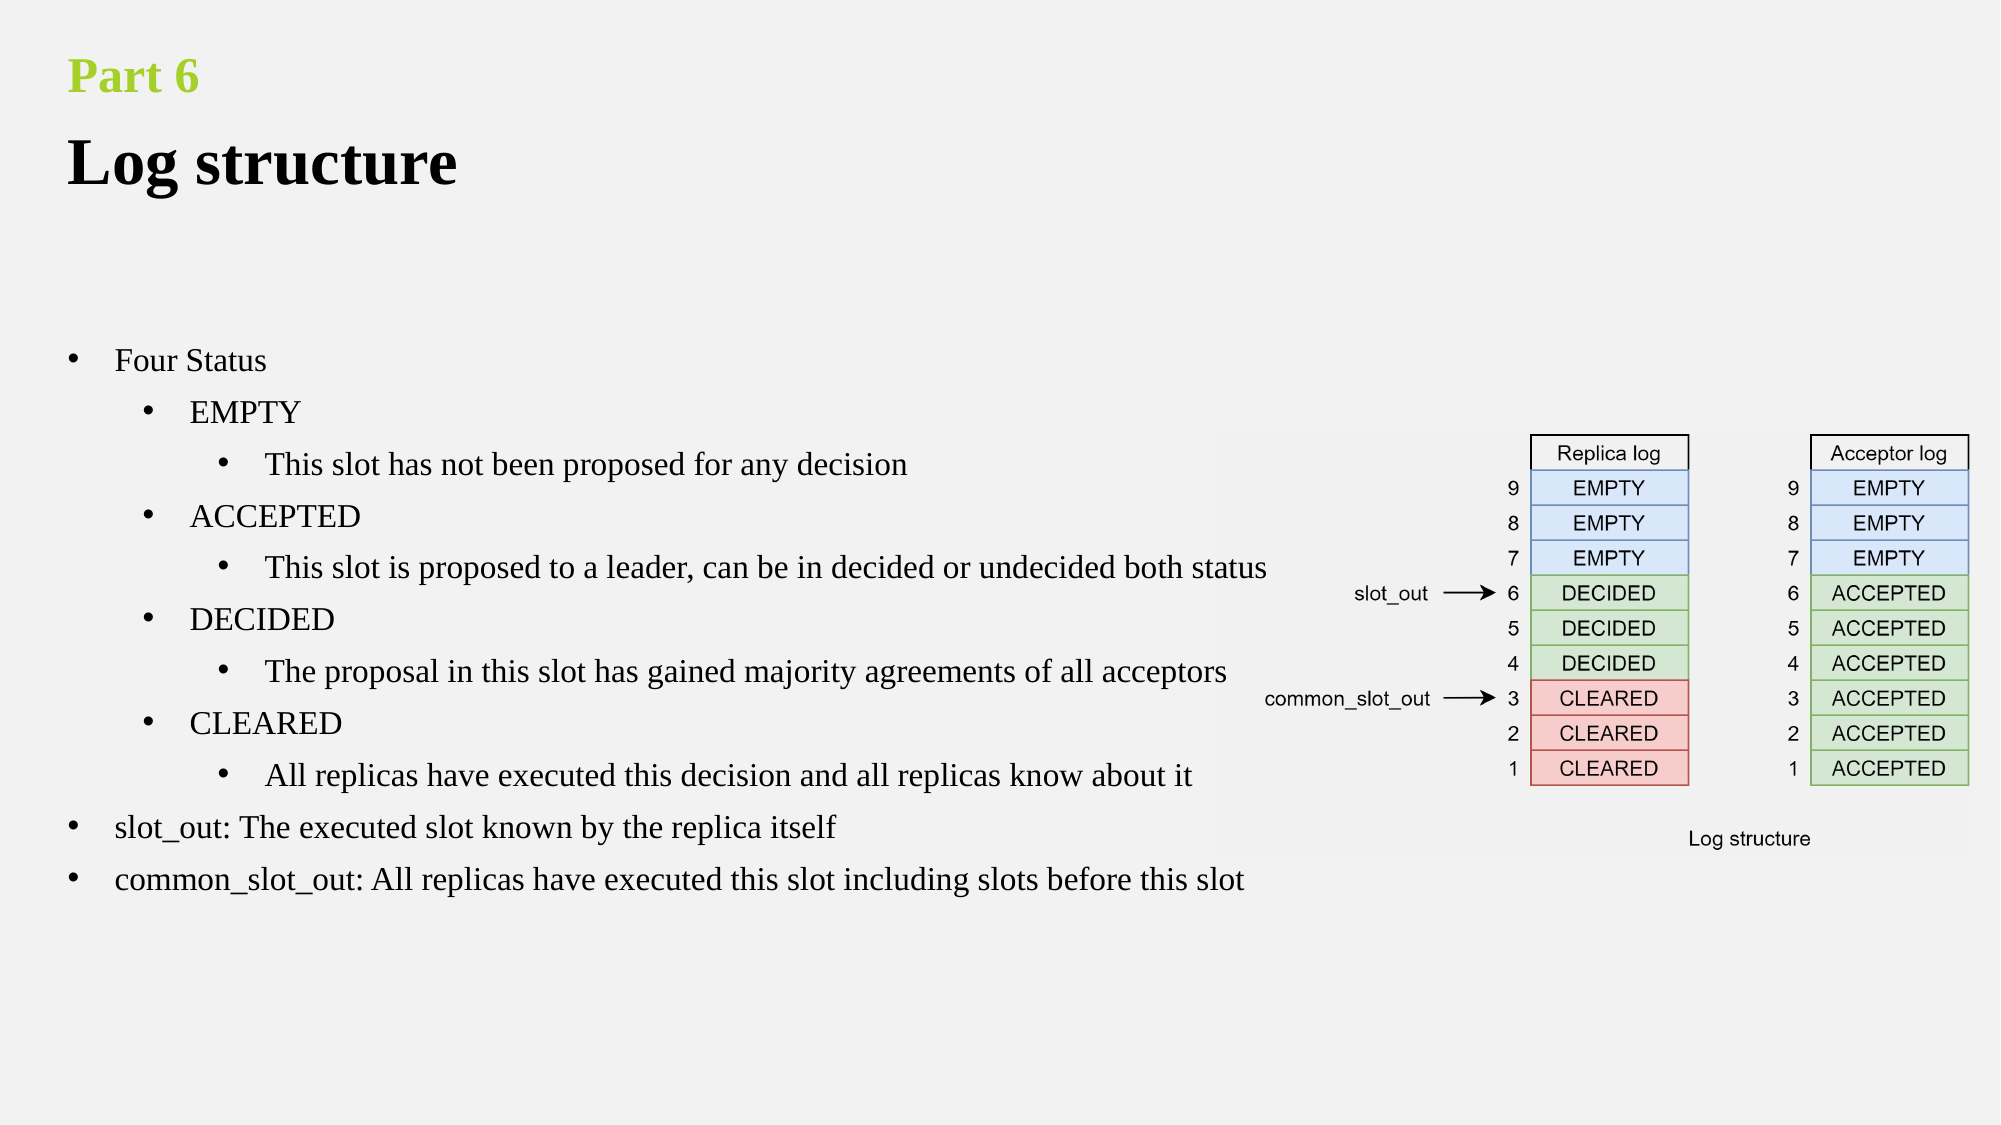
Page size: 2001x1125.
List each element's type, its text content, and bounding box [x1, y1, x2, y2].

list Log structure [52, 110, 630, 199]
text_box Four Status EMPTY This slot has not been proposed for any decision ACCEPTED This slot is proposed to a leader, can be in decided or undecided both status DECIDED The proposal in this slot has gained majority agreements of all acceptors CLEARED All replicas have executed this decision and all replicas know about it slot_out: The executed slot known by the replica itself common_slot_out: All replicas have executed this slot including slots before this slot [52, 318, 1322, 904]
list Part 6 [52, 41, 630, 110]
picture [1215, 434, 1971, 856]
